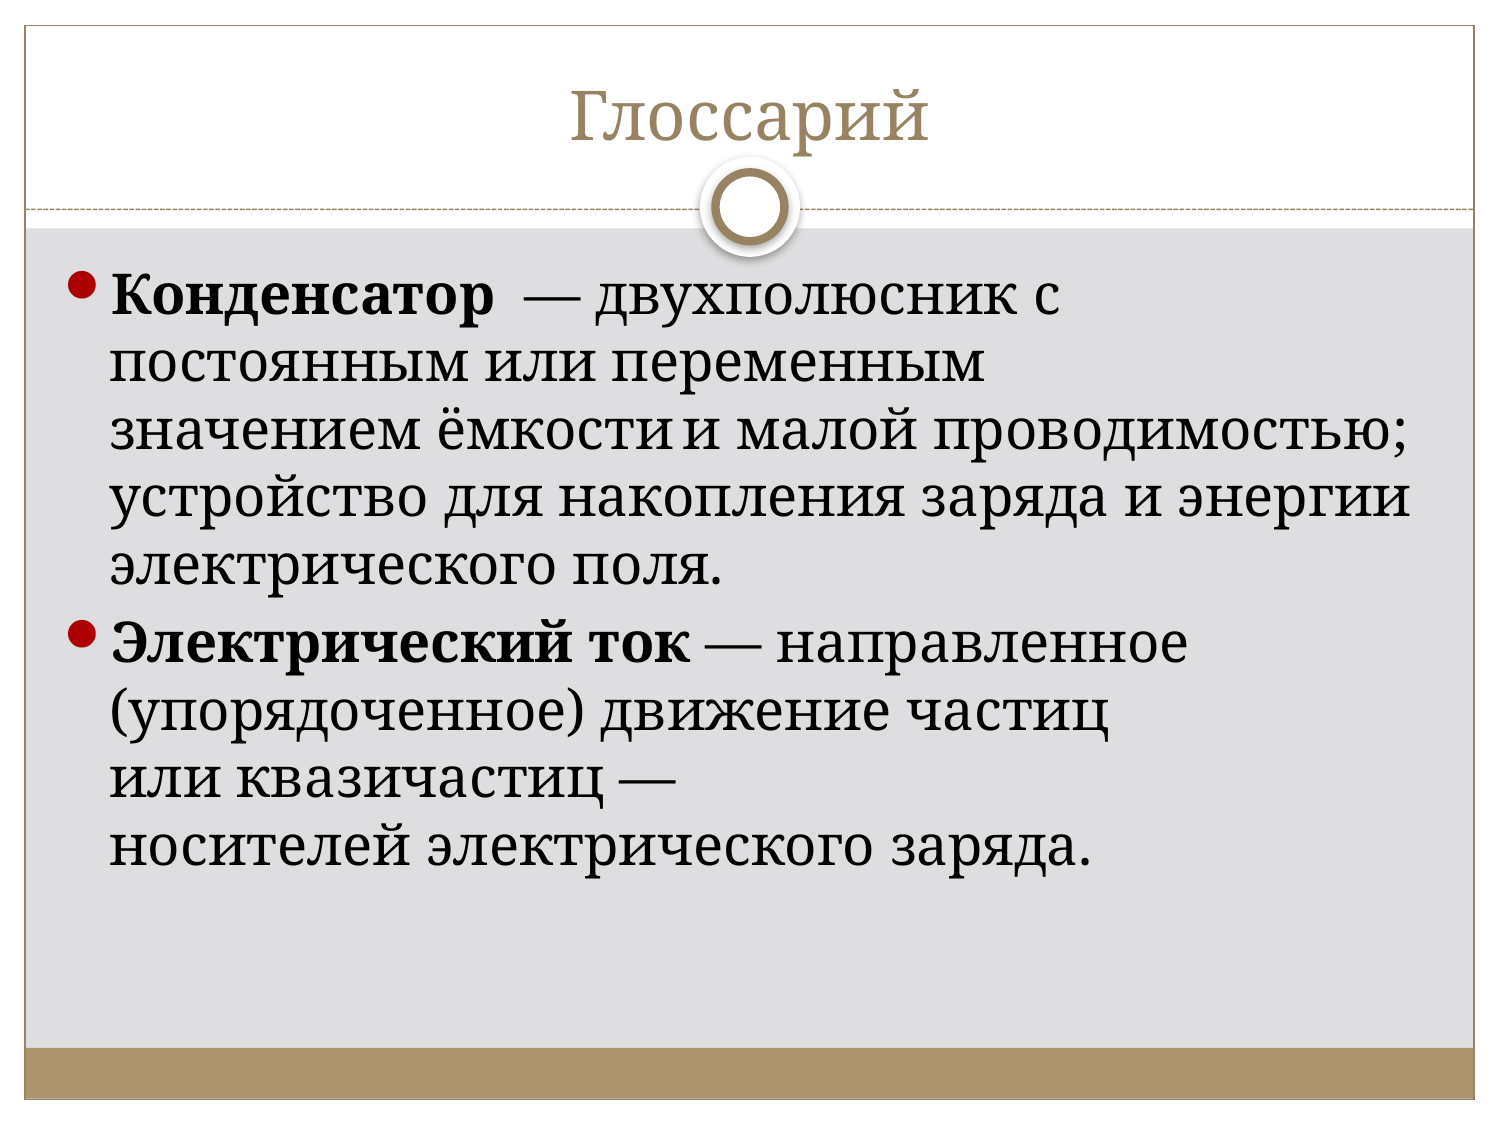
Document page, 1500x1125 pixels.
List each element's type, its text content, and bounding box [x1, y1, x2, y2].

list Конденсатор — двухполюсник с постоянным или переменным значением ёмкости и малой проводимостью; устройство для накопления заряда и энергии электрического поля. Электрический ток — направленное (упорядоченное) движение частиц или квазичастиц — носителей электрического заряда. [49, 250, 1445, 1001]
title Глоссарий [49, 37, 1450, 162]
